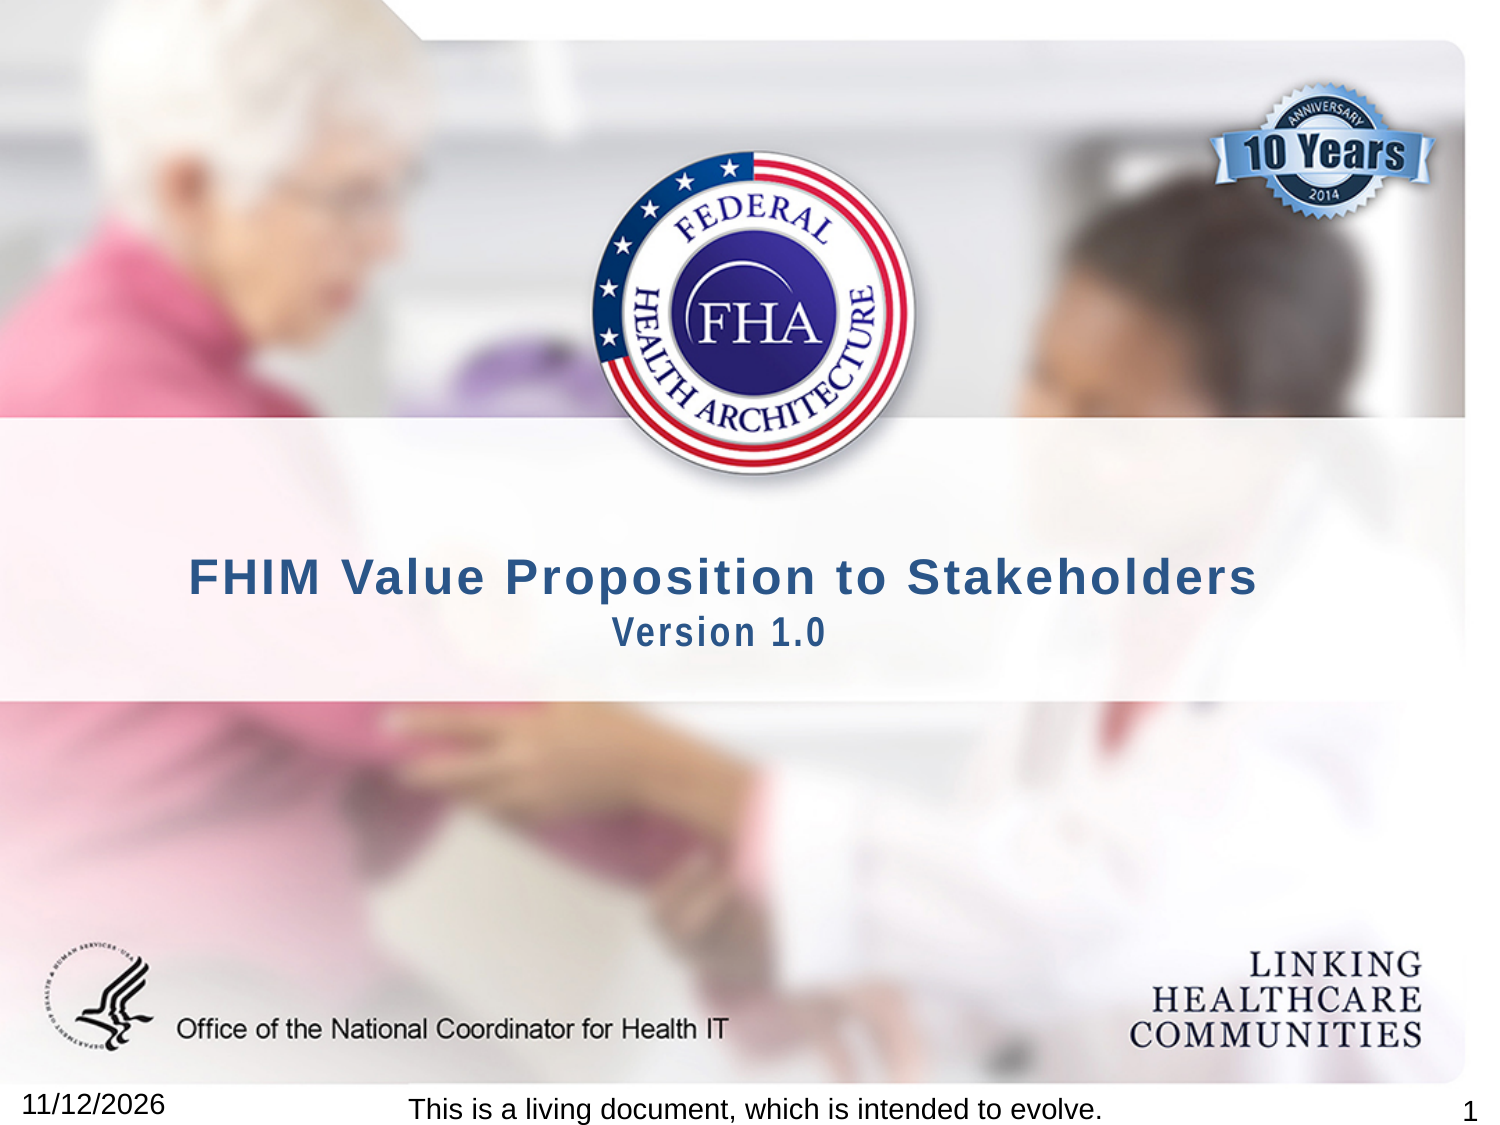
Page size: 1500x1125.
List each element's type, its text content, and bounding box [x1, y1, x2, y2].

title FHIM Value Proposition to Stakeholders Version 1.0 [0, 511, 1451, 688]
text_box 9/30/2015 [0, 1077, 350, 1125]
text_box This is a living document, which is intended to evolve. [350, 1082, 1463, 1125]
picture [0, 0, 1500, 1085]
text_box 1 [1409, 1085, 1500, 1125]
